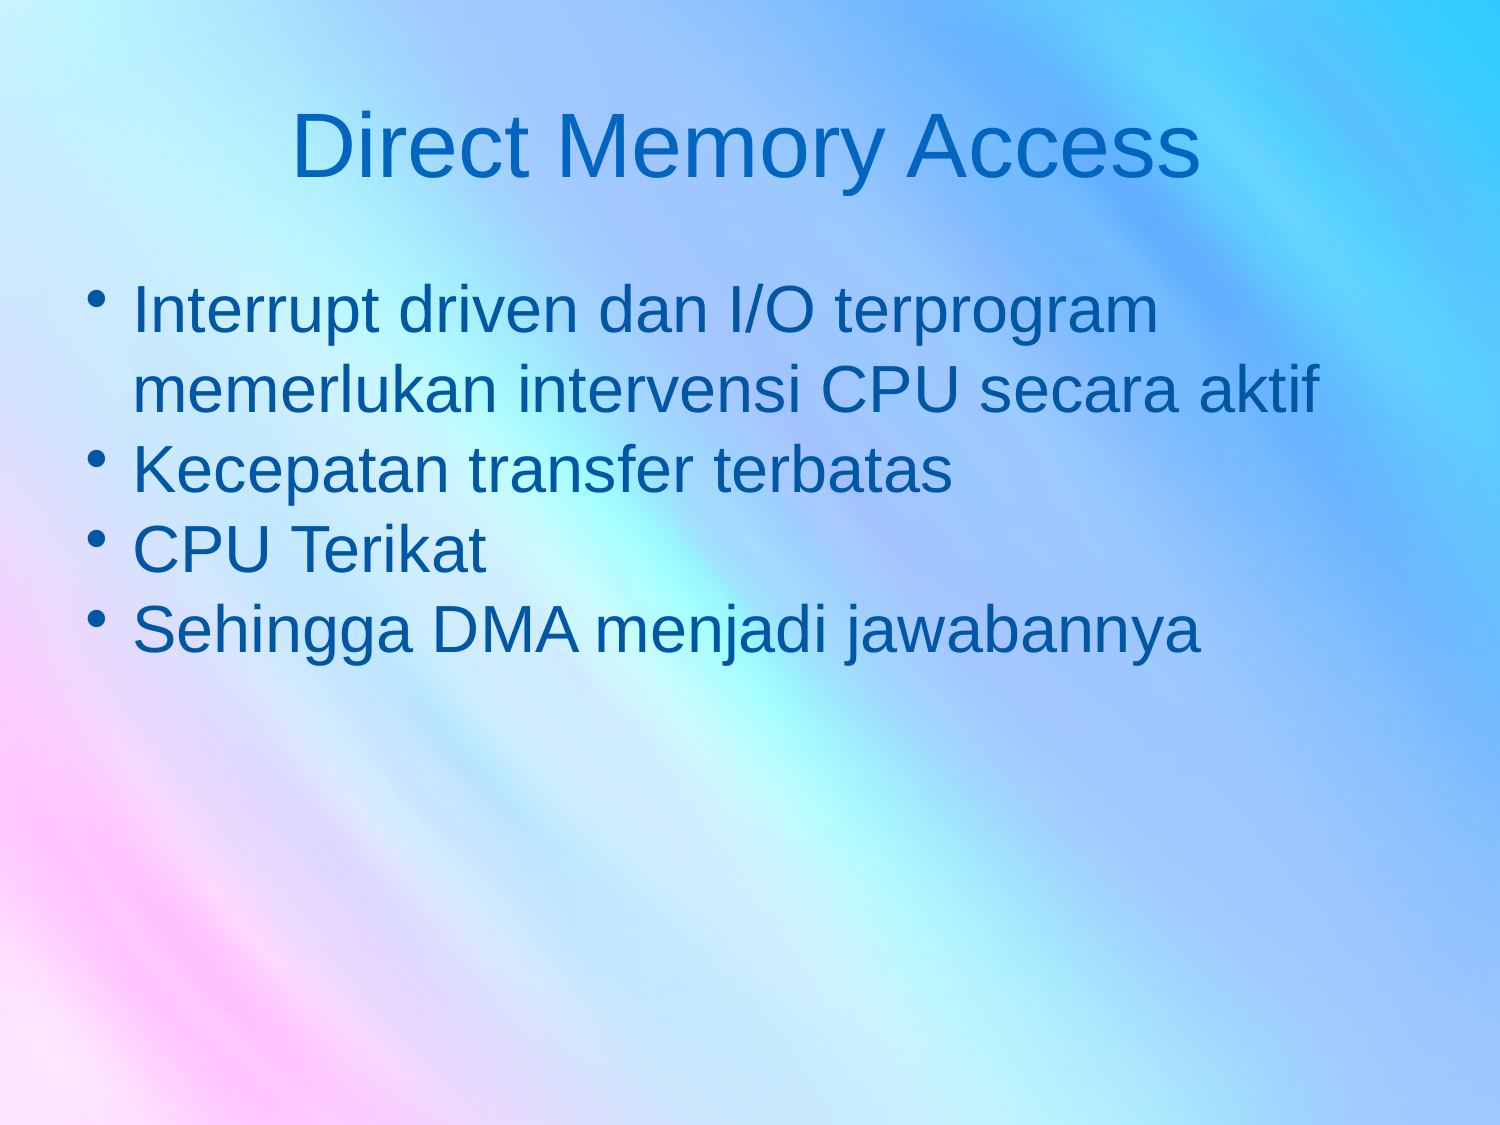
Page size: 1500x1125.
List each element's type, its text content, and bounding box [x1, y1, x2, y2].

picture [0, 0, 1500, 1125]
title Direct Memory Access [70, 47, 1425, 236]
list Interrupt driven dan I/O terprogram memerlukan intervensi CPU secara aktif Kecepatan transfer terbatas CPU Terikat Sehingga DMA menjadi jawabannya [70, 258, 1425, 1001]
